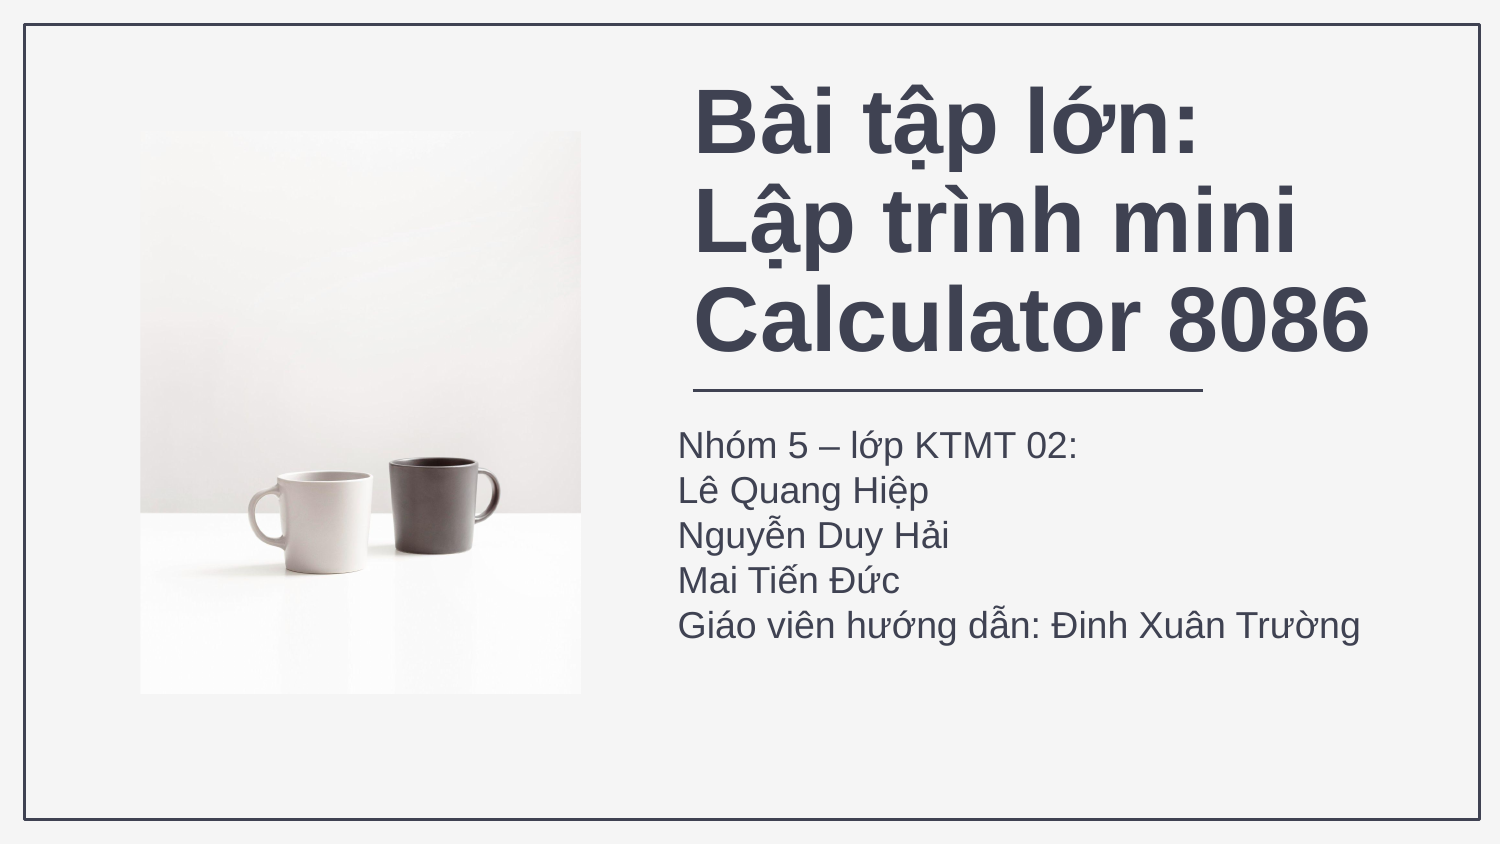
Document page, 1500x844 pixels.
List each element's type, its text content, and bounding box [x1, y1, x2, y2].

title Bài tập lớn: Lập trình mini Calculator 8086 [678, 59, 1426, 375]
subtitle Nhóm 5 – lớp KTMT 02: Lê Quang Hiệp Nguyễn Duy Hải Mai Tiến Đức Giáo viên hướng dẫn: Đinh Xuân Trường [662, 405, 1410, 499]
picture [139, 131, 582, 713]
